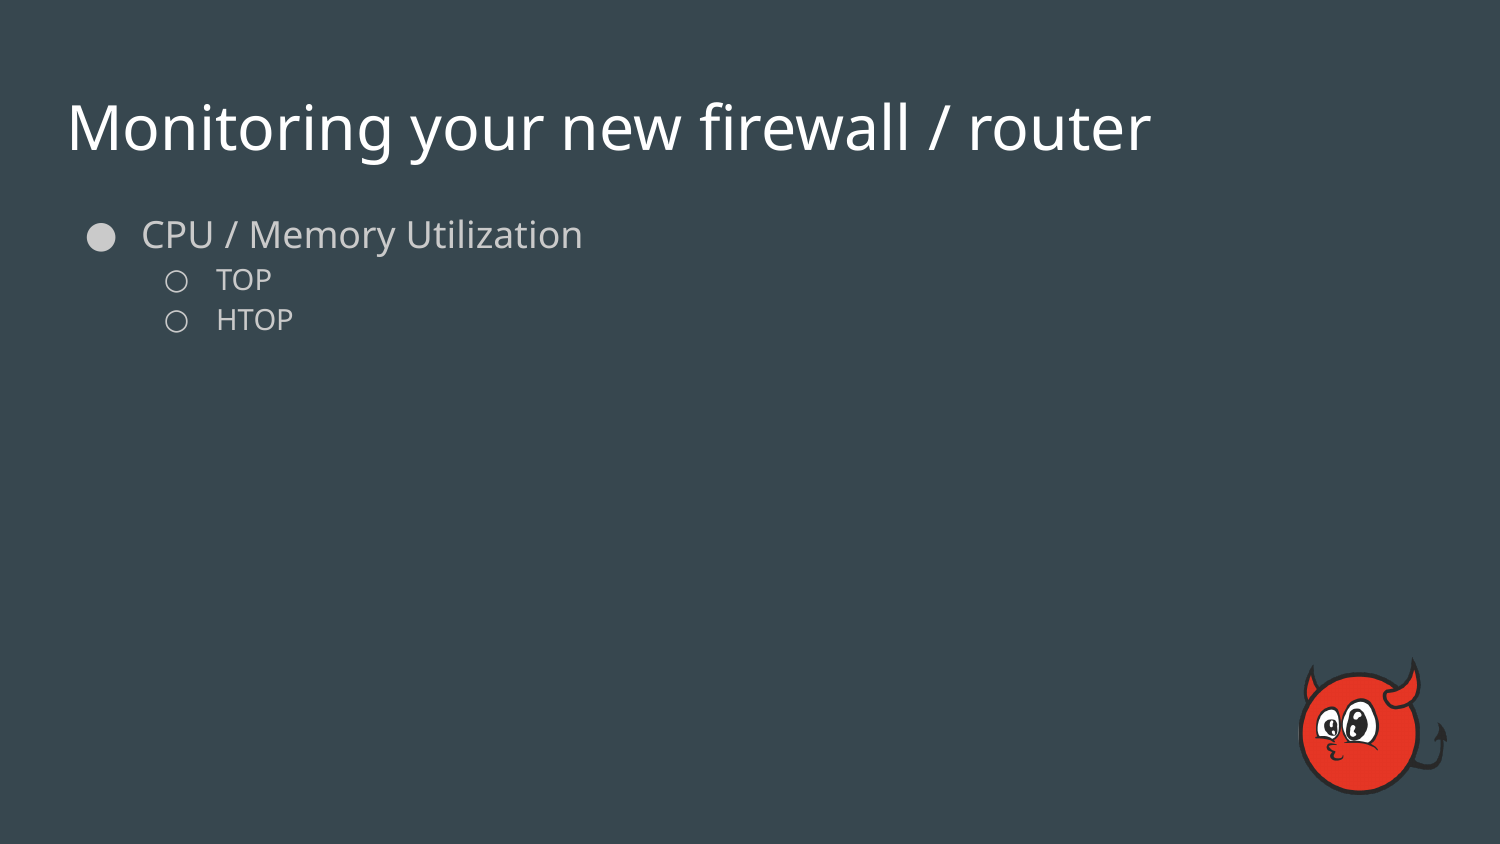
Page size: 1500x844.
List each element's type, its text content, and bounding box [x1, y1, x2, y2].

list CPU / Memory Utilization TOP HTOP [51, 189, 1449, 750]
picture [1295, 750, 1449, 805]
title Monitoring your new firewall / router [51, 72, 1449, 167]
